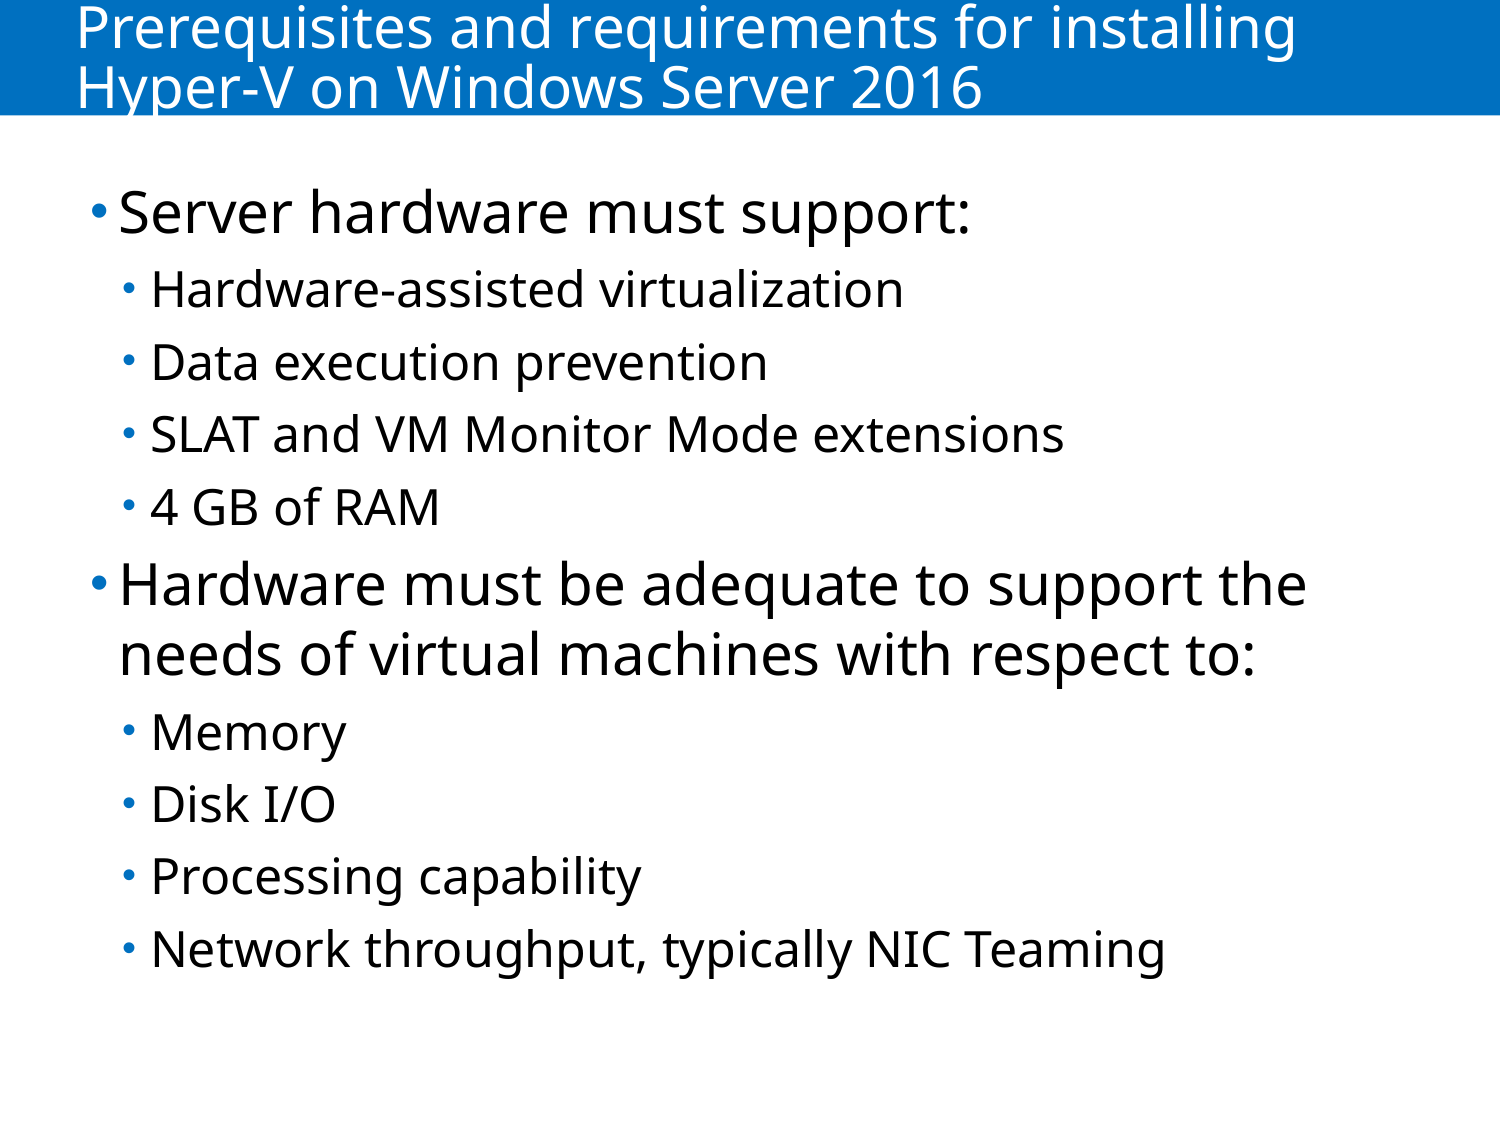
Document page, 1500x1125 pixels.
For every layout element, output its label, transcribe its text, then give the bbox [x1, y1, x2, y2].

title Prerequisites and requirements for installing Hyper-V on Windows Server 2016 [75, 0, 1351, 122]
text_box Server hardware must support: Hardware-assisted virtualization Data execution prevention SLAT and VM Monitor Mode extensions 4 GB of RAM Hardware must be adequate to support the needs of virtual machines with respect to: Memory Disk I/O Processing capability Network throughput, typically NIC Teaming [75, 167, 1408, 1012]
